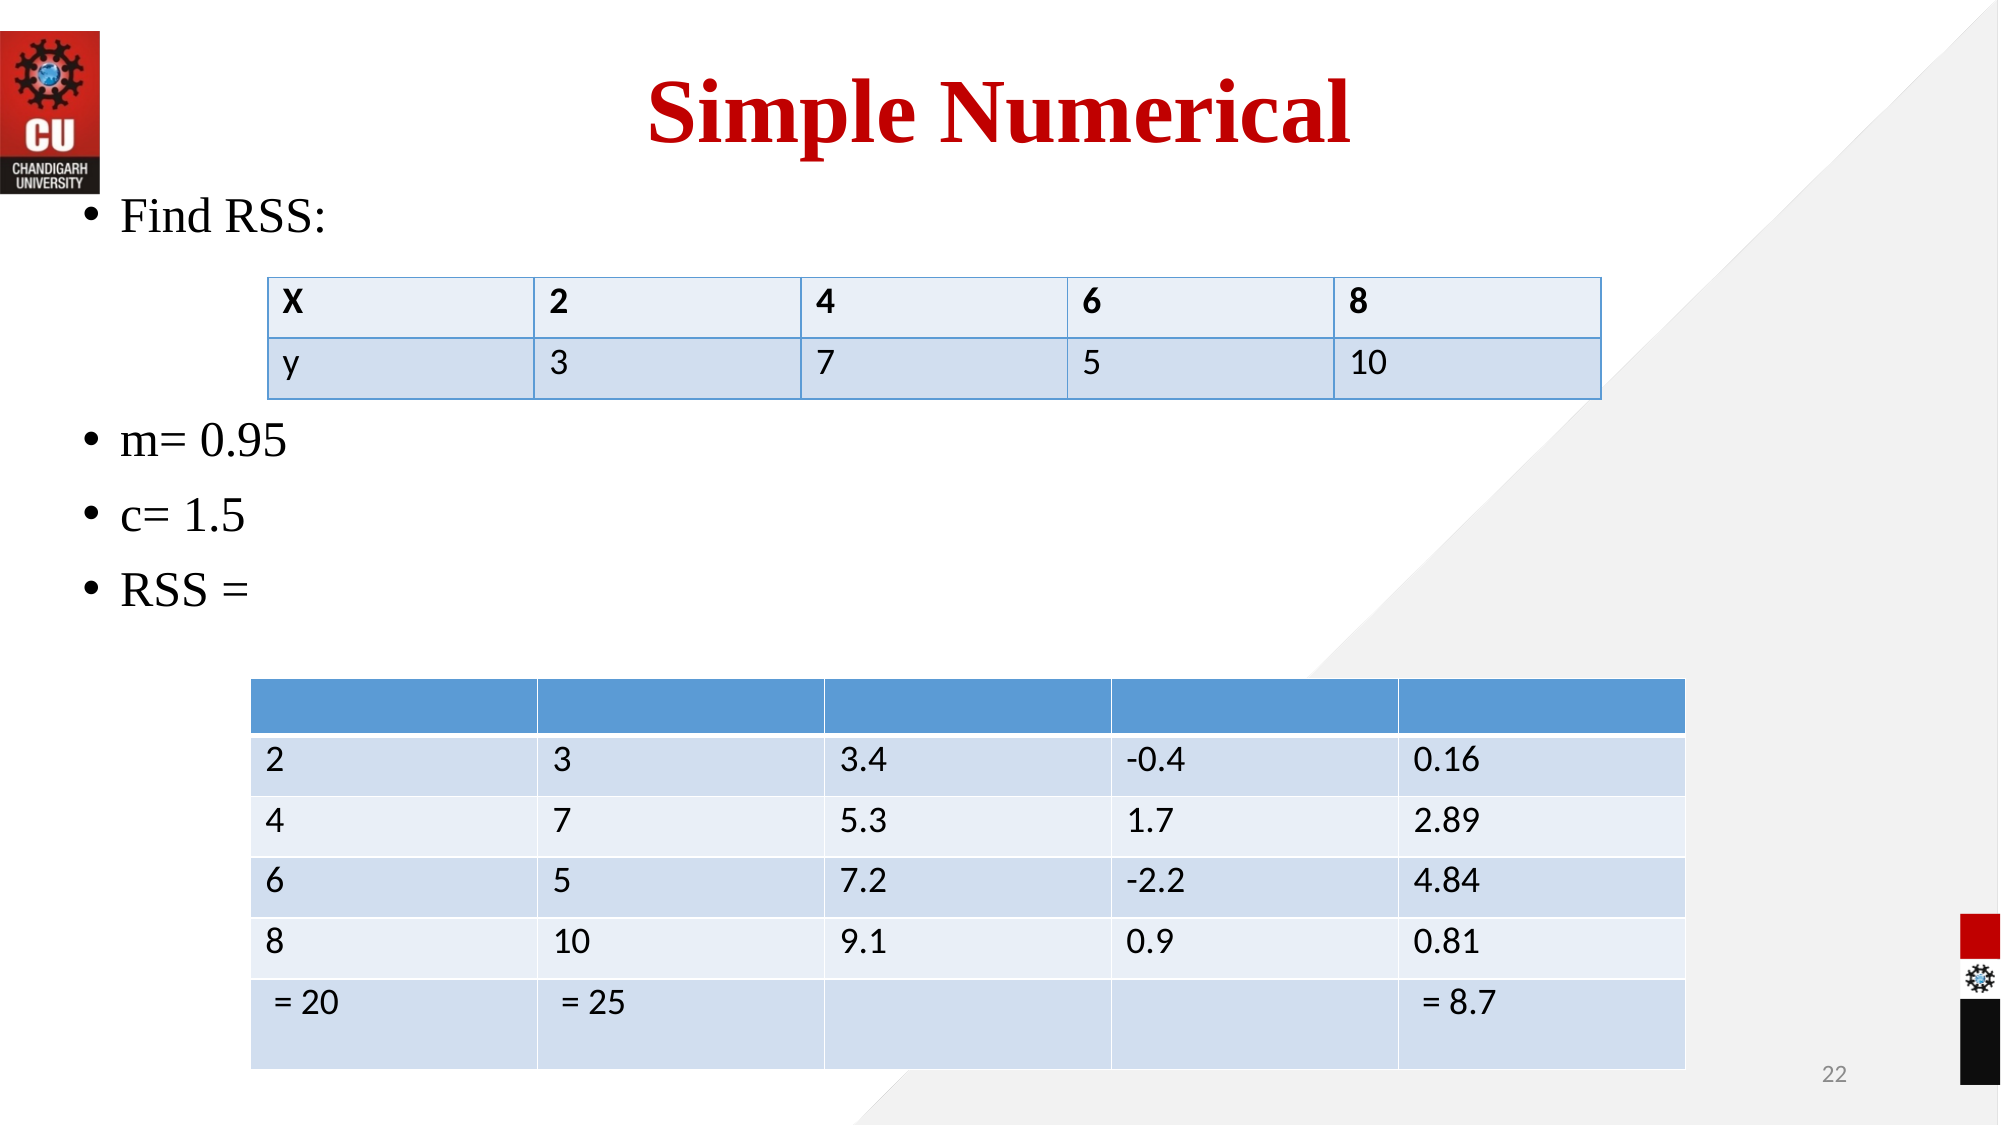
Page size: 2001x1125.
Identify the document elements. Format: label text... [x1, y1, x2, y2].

table_header 4 [802, 278, 1067, 337]
table_cell 7 [802, 339, 1067, 398]
table_header X [269, 278, 533, 337]
slide_number 22 [1412, 1042, 1863, 1103]
table_cell y [269, 339, 533, 398]
table_cell 10 [1335, 339, 1600, 398]
table_cell 3 [535, 339, 800, 398]
title Simple Numerical [137, 3, 1863, 222]
table_header 6 [1068, 278, 1333, 337]
table_header 2 [535, 278, 800, 337]
table_header 8 [1335, 278, 1600, 337]
table_cell 5 [1068, 339, 1333, 398]
picture [0, 0, 2001, 1125]
